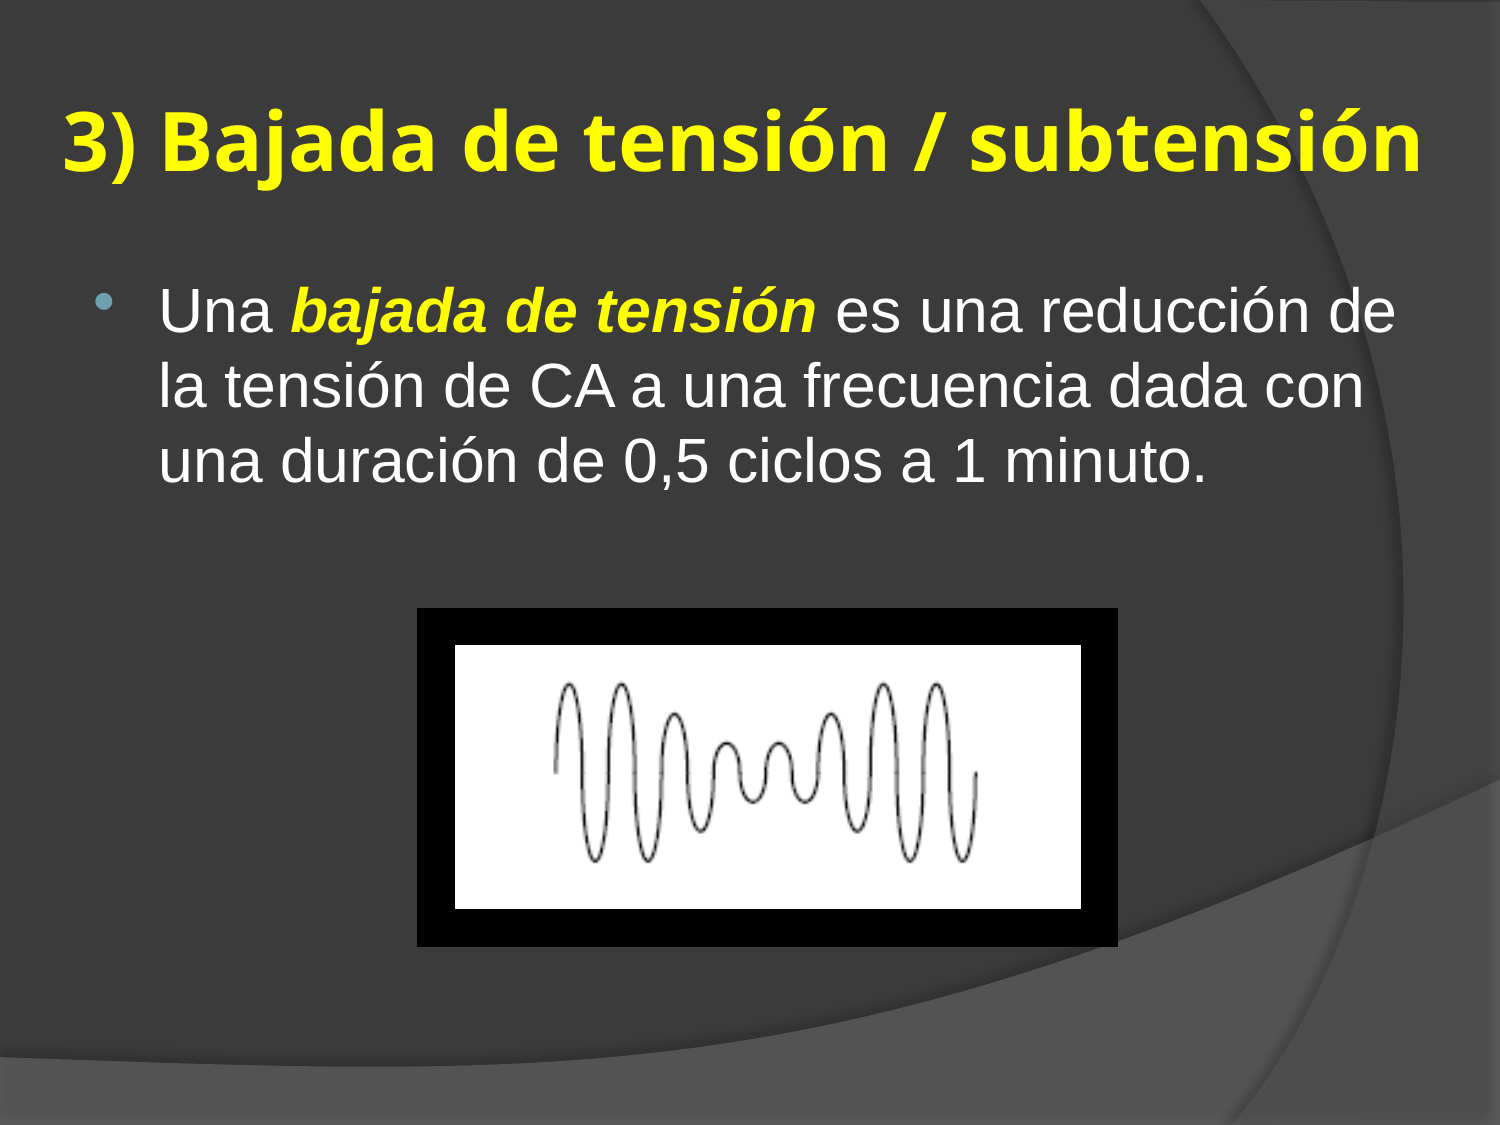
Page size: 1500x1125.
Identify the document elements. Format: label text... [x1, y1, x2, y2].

list Una bajada de tensión es una reducción de la tensión de CA a una frecuencia dada con una duración de 0,5 ciclos a 1 minuto. [75, 262, 1424, 575]
picture [454, 644, 1081, 910]
title 3) Bajada de tensión / subtensión [29, 45, 1459, 233]
